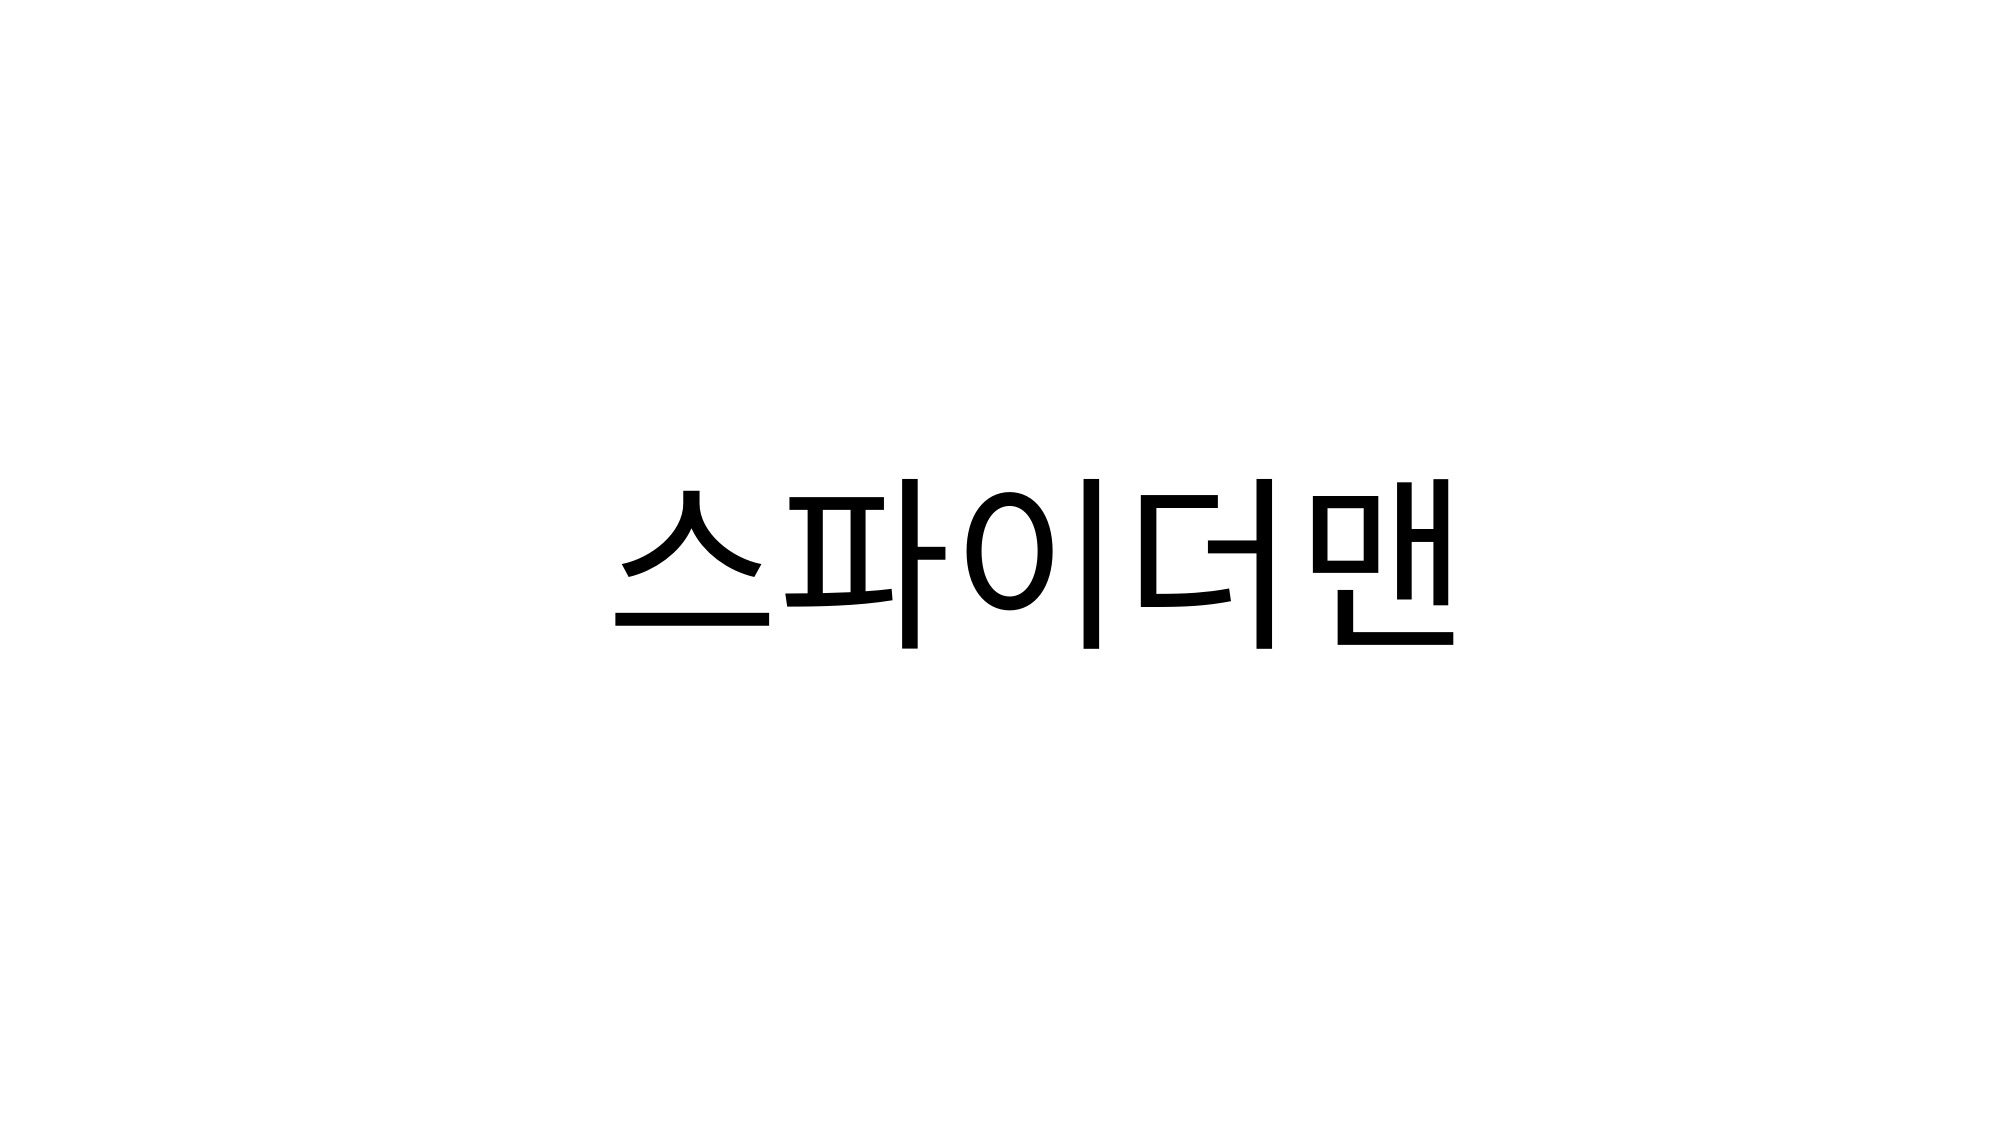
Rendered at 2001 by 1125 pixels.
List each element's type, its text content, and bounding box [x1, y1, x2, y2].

list 스파이더맨 [591, 464, 1614, 790]
